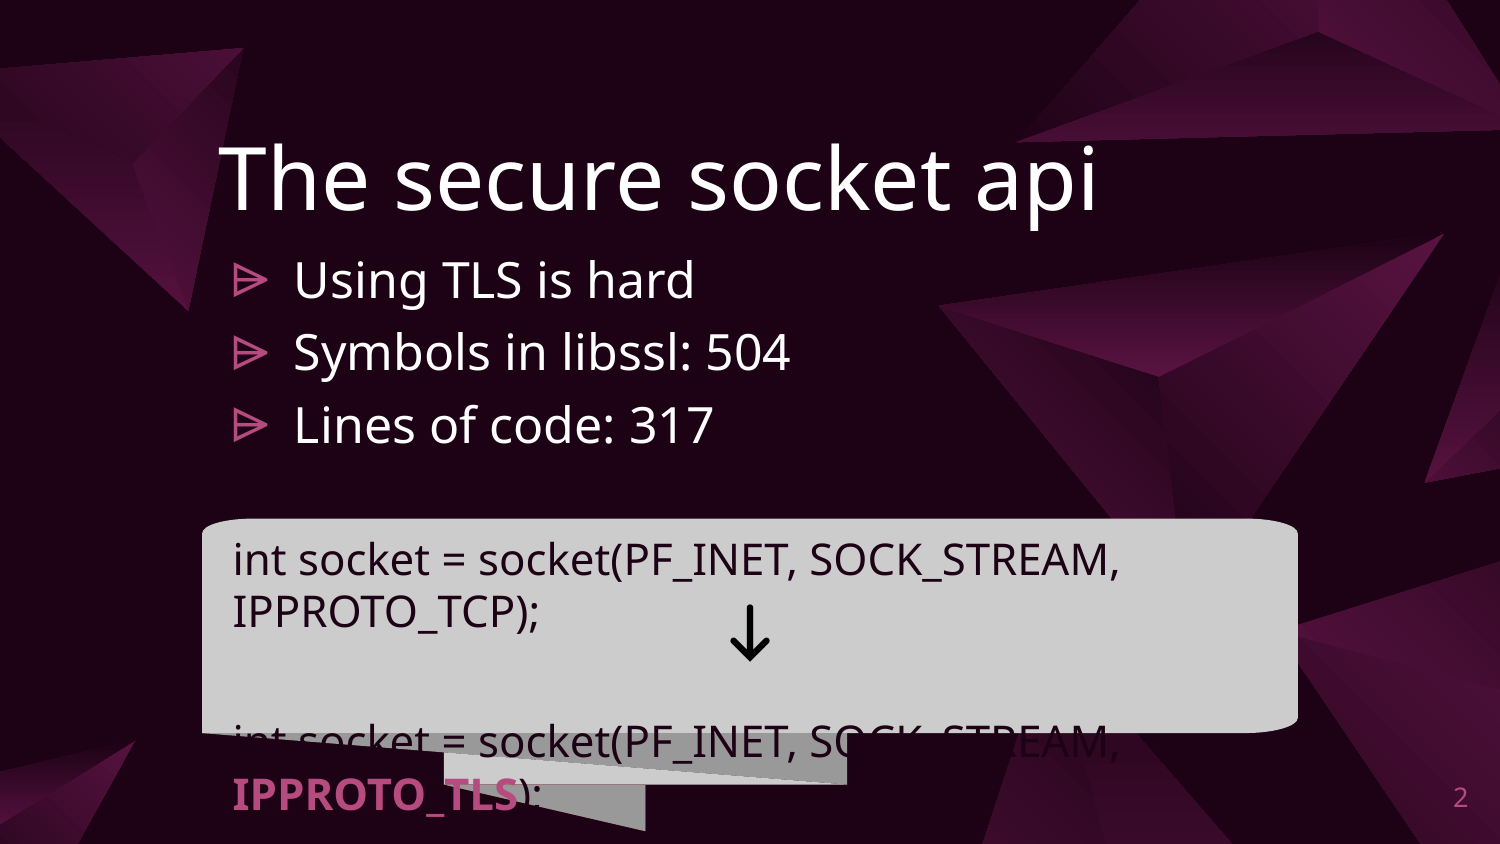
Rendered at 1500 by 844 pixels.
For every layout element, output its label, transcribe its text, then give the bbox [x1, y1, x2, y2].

slide_number ‹#› [1402, 766, 1469, 832]
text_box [201, 518, 1299, 832]
picture [709, 591, 791, 674]
list Using TLS is hard Symbols in libssl: 504 Lines of code: 317 [218, 248, 1282, 468]
title The secure socket api [218, 132, 1282, 230]
